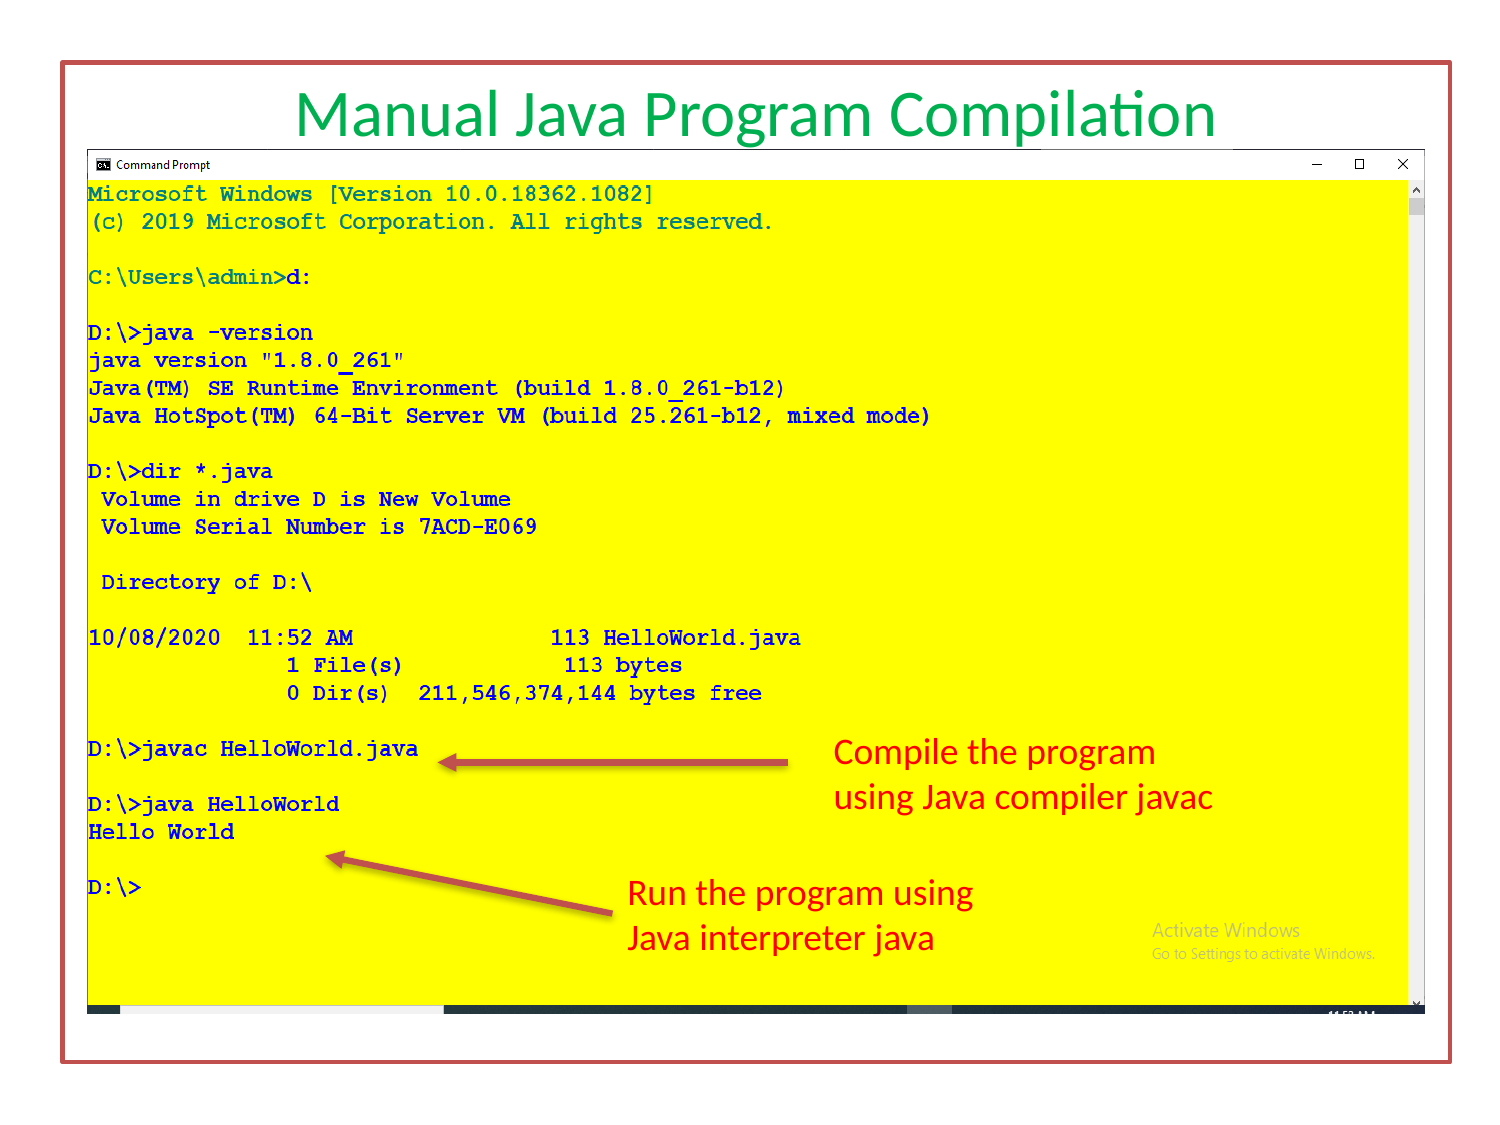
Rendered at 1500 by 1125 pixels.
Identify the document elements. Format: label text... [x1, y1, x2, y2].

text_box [324, 855, 613, 914]
picture [87, 148, 1426, 1014]
subtitle Manual Java Program Compilation [60, 60, 1452, 1064]
